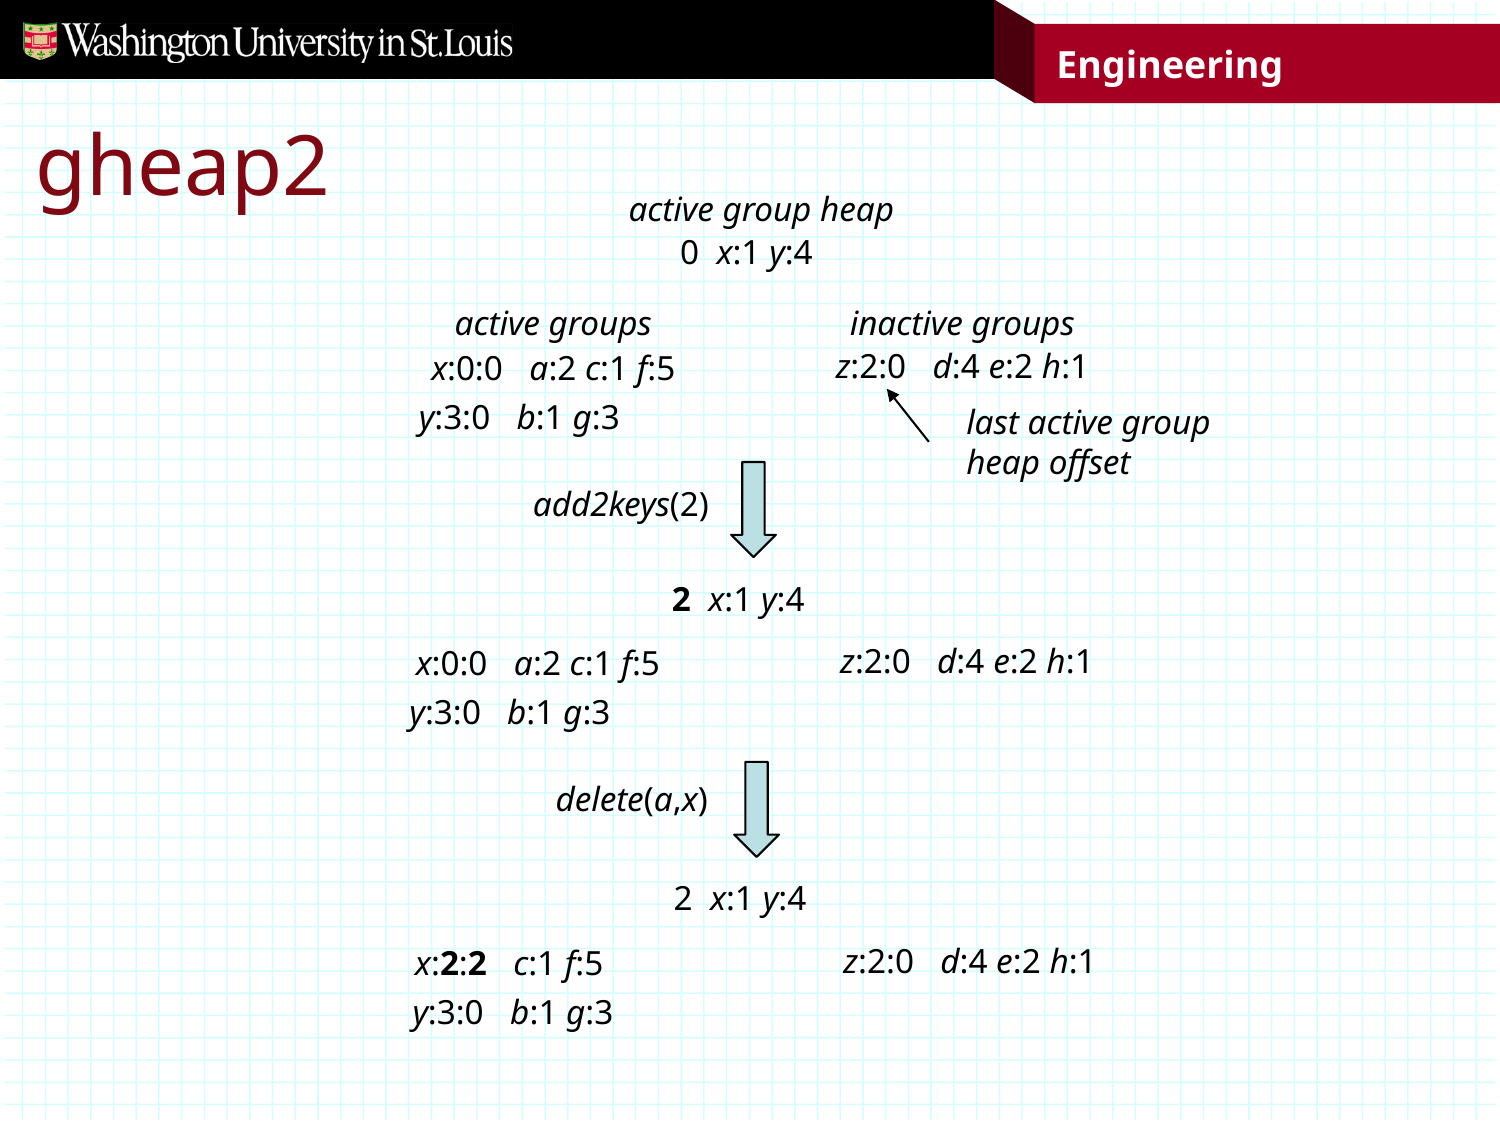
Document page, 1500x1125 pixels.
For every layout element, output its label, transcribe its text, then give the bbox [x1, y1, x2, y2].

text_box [381, 187, 1231, 1032]
picture [23, 23, 58, 59]
title gheap2 [19, 92, 1456, 231]
picture [59, 23, 513, 63]
